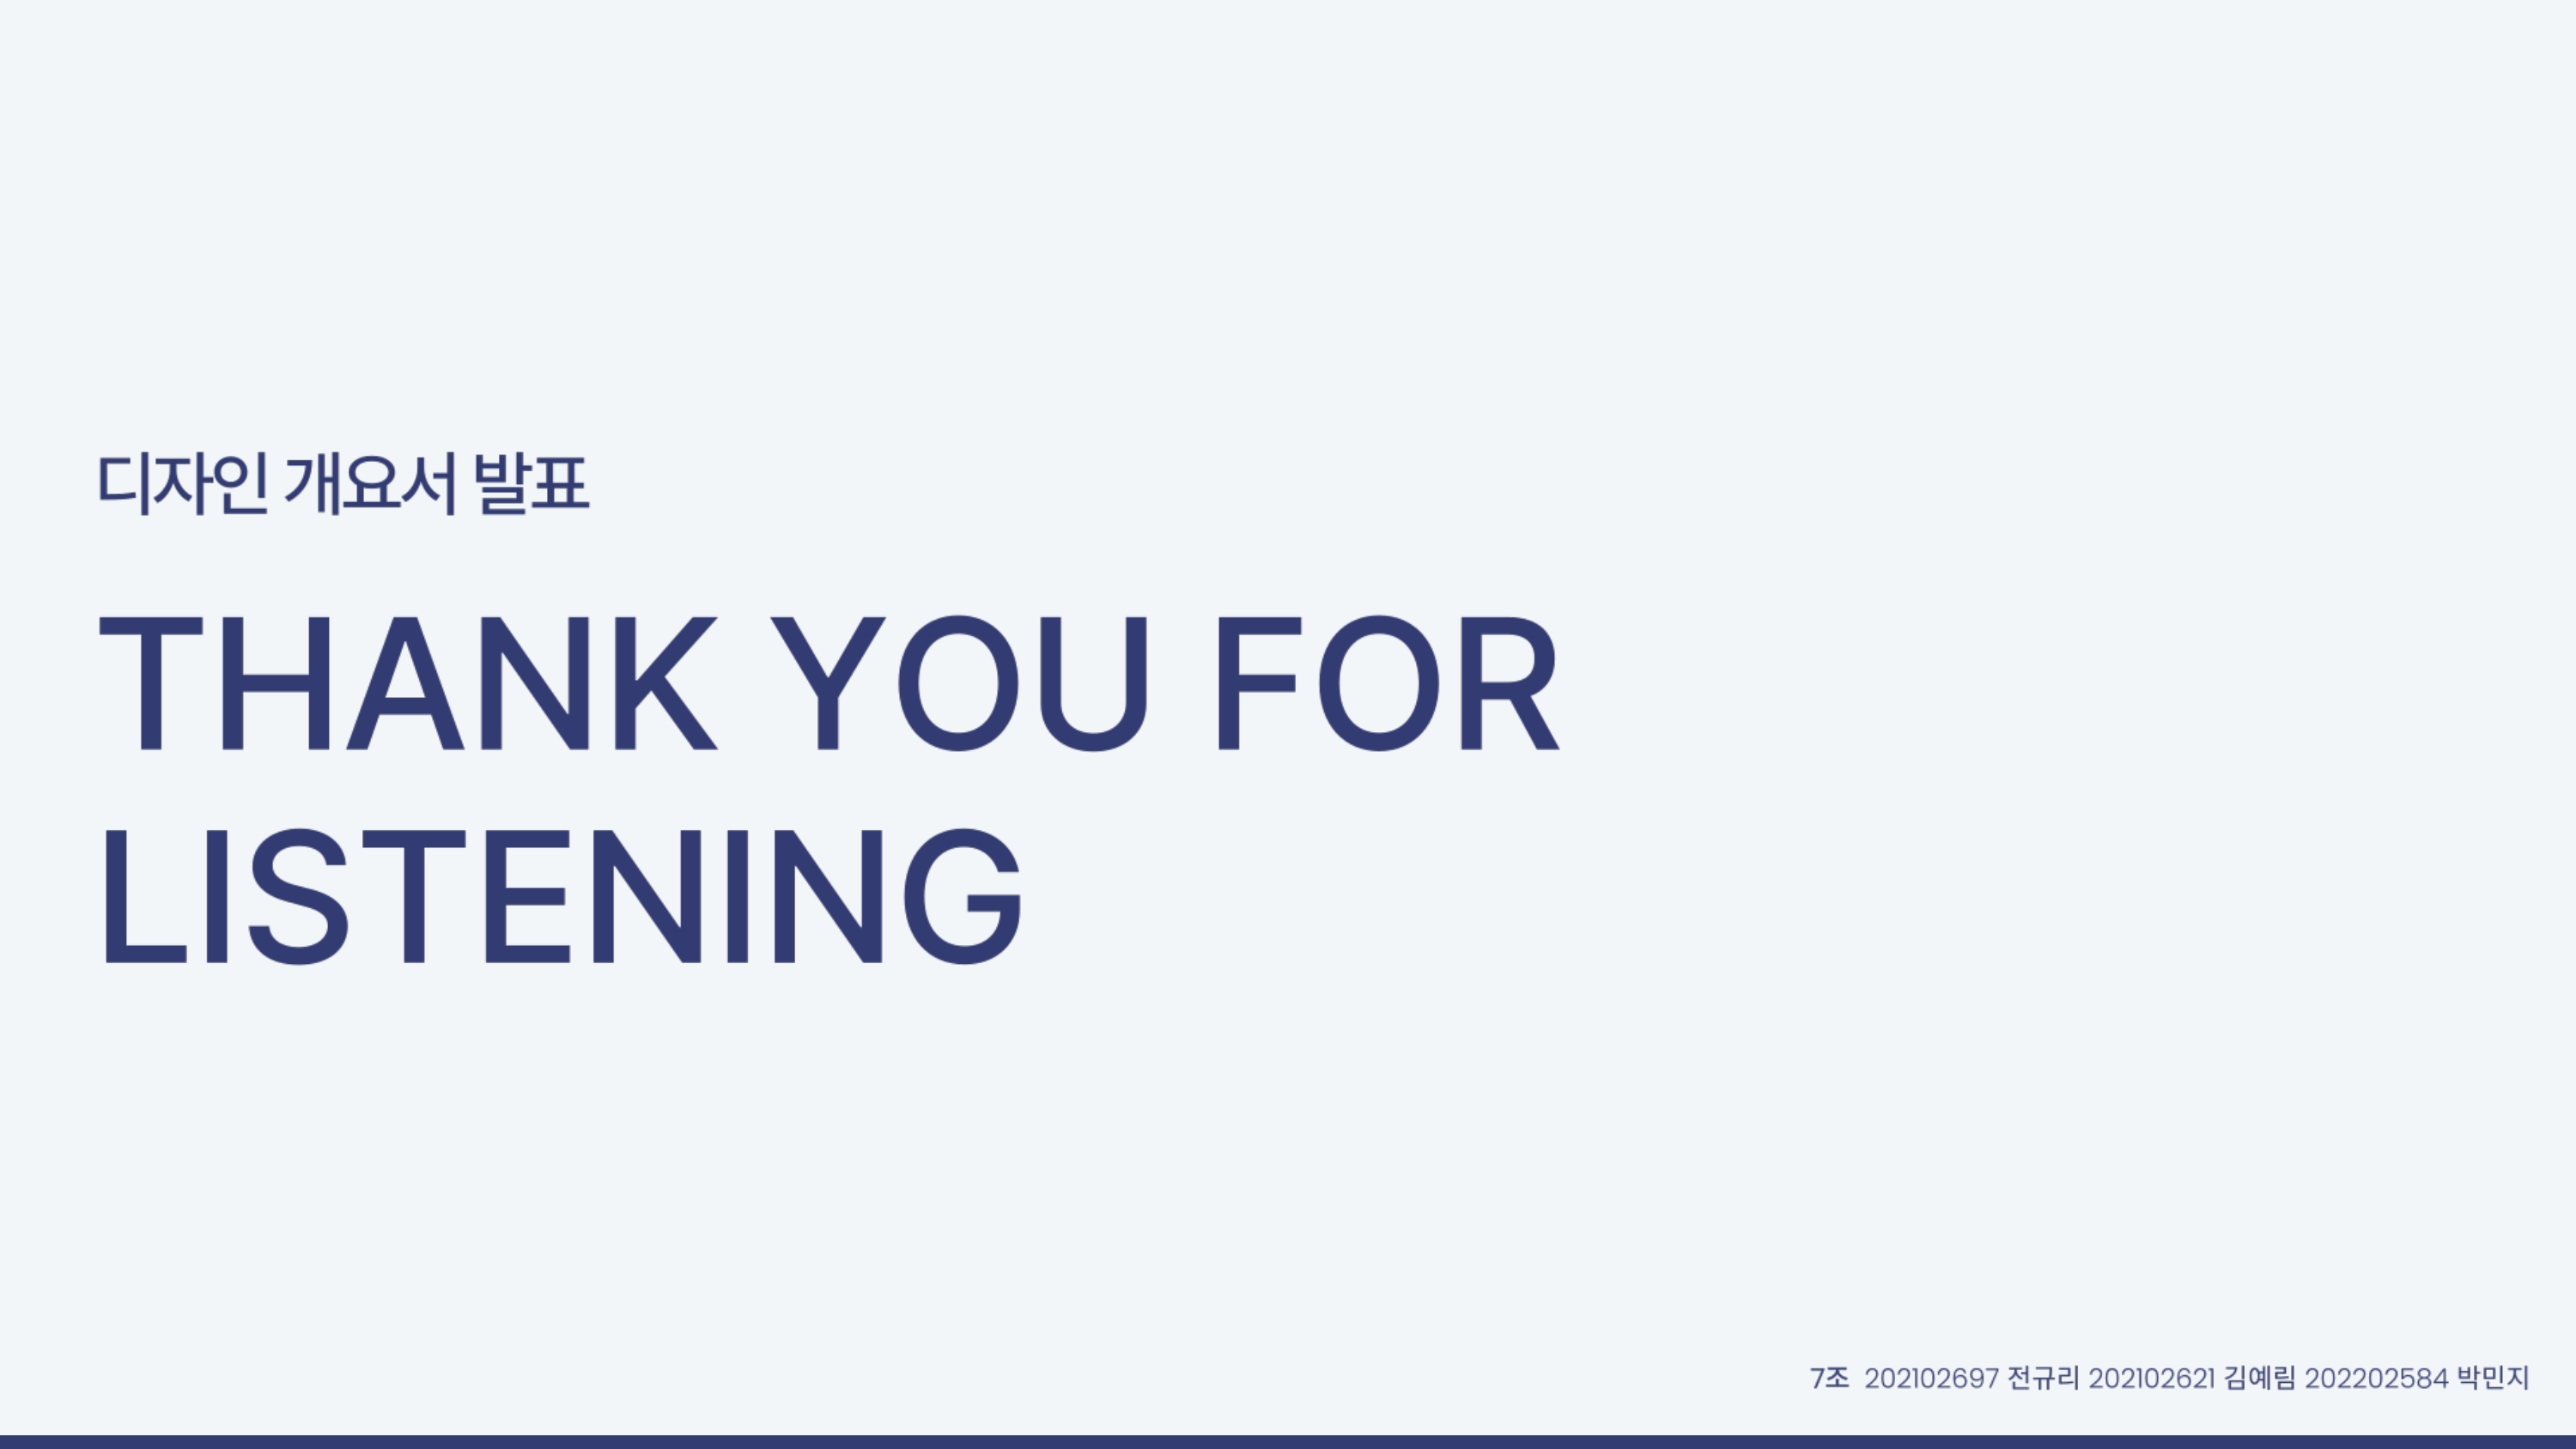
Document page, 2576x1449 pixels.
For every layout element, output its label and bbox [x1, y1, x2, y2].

picture [1710, 1351, 2576, 1428]
picture [0, 1435, 2576, 1449]
picture [30, 405, 1763, 1152]
